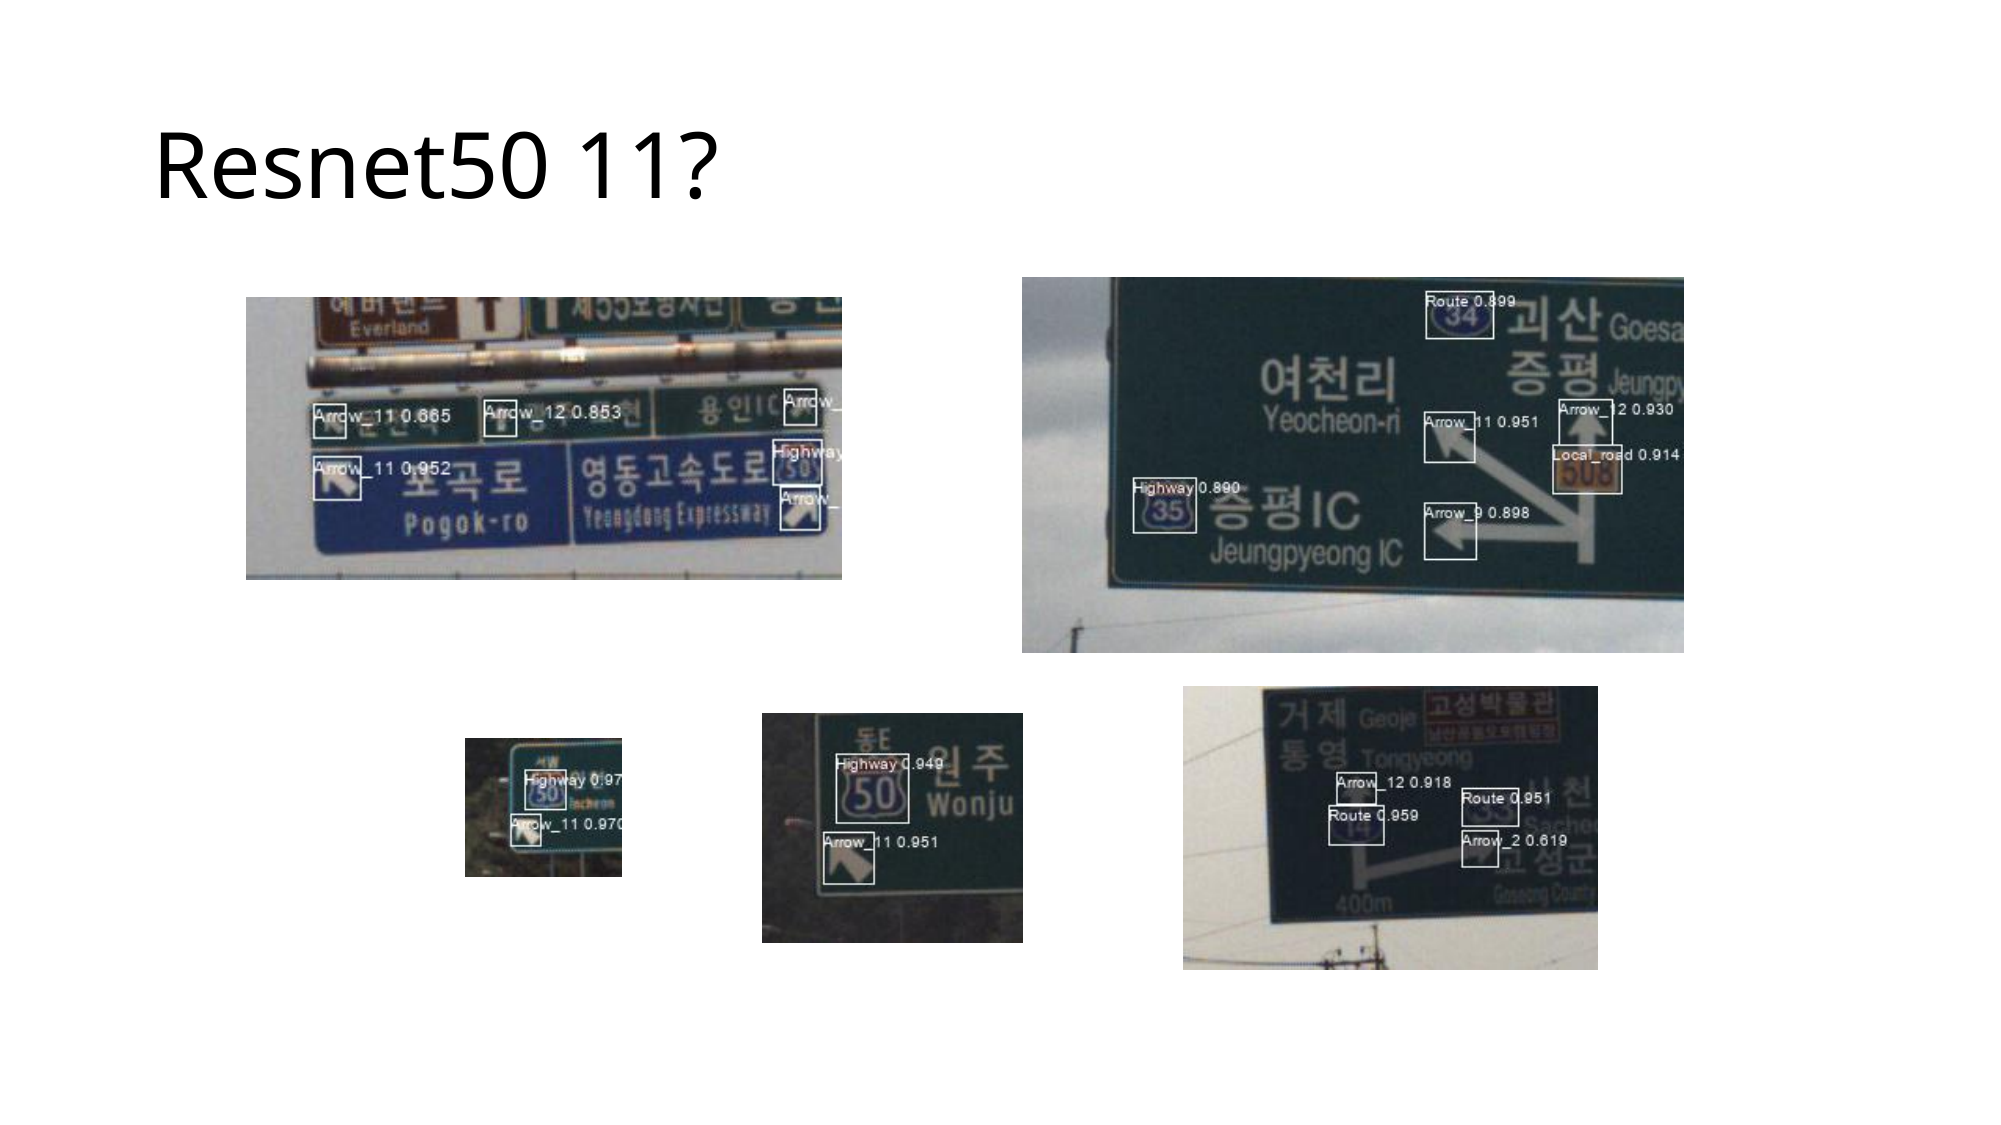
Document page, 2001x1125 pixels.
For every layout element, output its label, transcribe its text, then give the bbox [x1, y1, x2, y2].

picture [1183, 686, 1598, 970]
title Resnet50 11? [137, 59, 1863, 278]
picture [1022, 277, 1684, 653]
picture [465, 738, 622, 877]
picture [246, 297, 842, 580]
picture [762, 713, 1023, 943]
